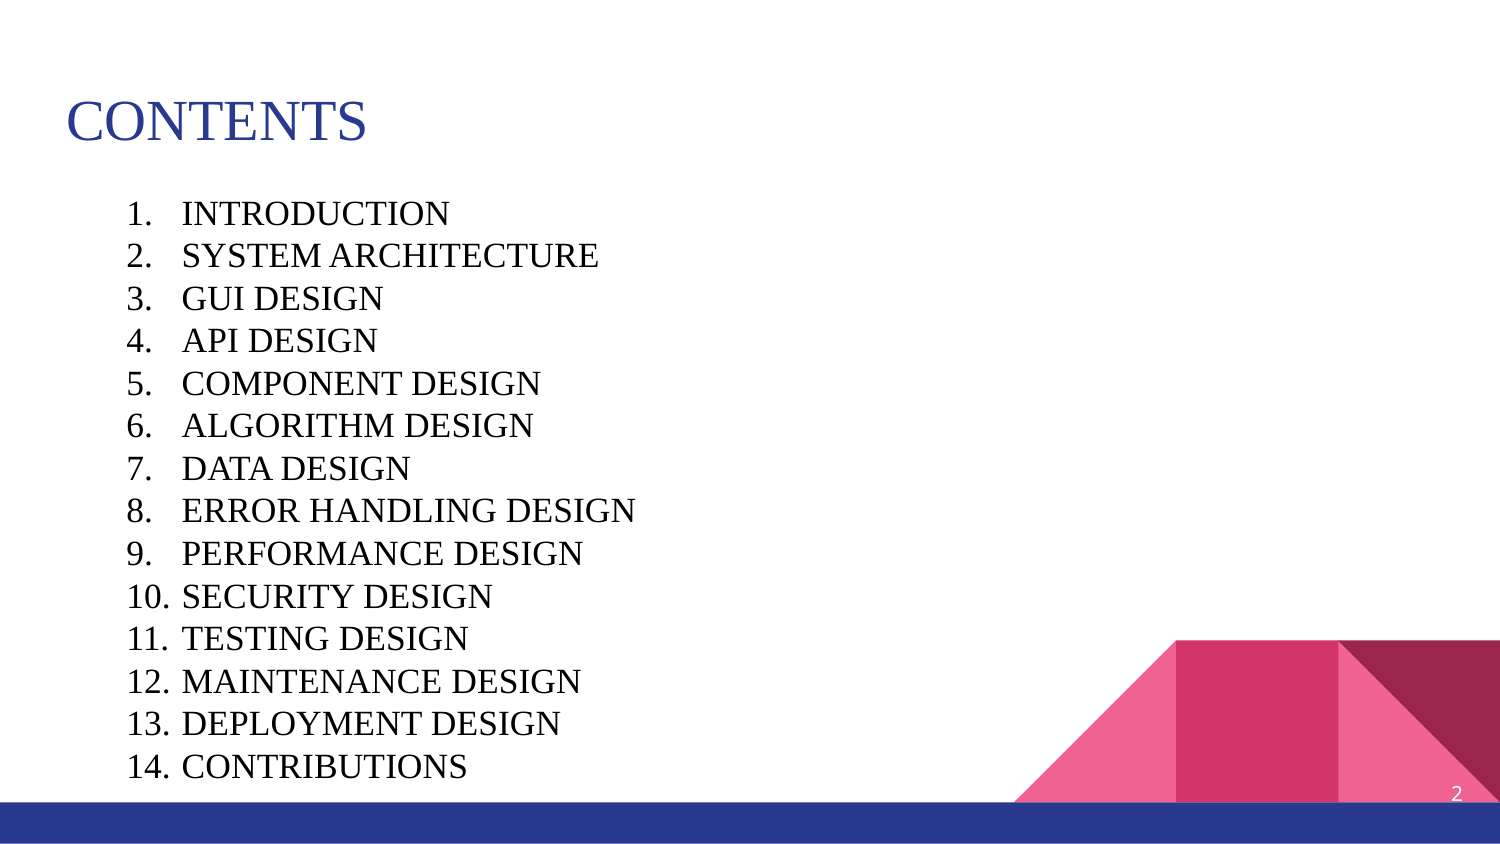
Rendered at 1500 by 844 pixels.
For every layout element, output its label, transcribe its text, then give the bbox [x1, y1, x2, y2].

slide_number ‹#› [1387, 762, 1478, 828]
text_box INTRODUCTION SYSTEM ARCHITECTURE GUI DESIGN API DESIGN COMPONENT DESIGN ALGORITHM DESIGN DATA DESIGN ERROR HANDLING DESIGN PERFORMANCE DESIGN SECURITY DESIGN TESTING DESIGN MAINTENANCE DESIGN DEPLOYMENT DESIGN CONTRIBUTIONS [91, 174, 1307, 801]
title CONTENTS [51, 67, 1449, 167]
